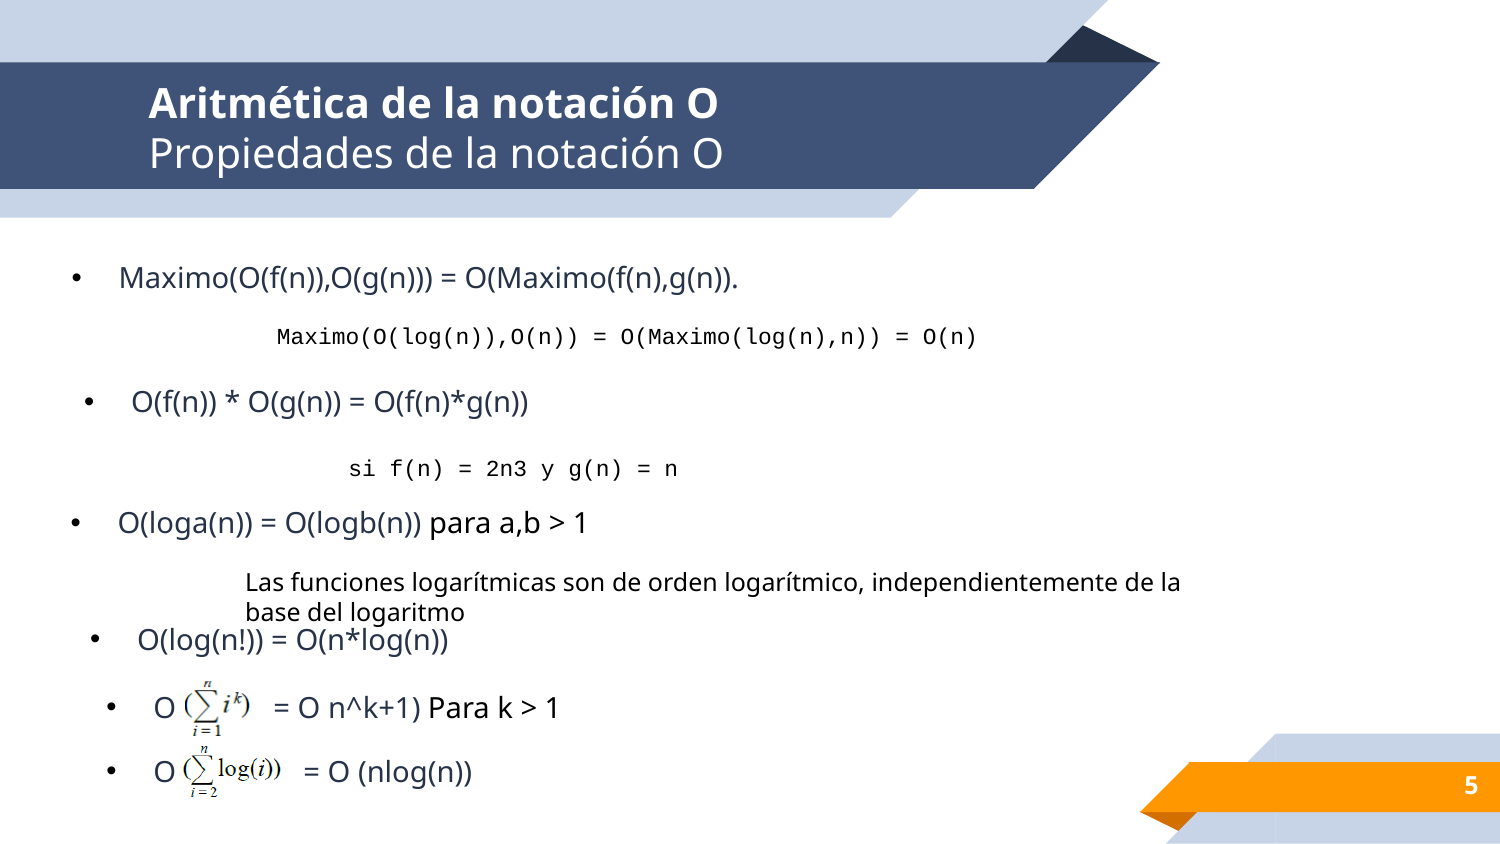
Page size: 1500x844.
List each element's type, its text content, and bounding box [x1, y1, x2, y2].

text_box O(log(n!)) = O(n*log(n)) [75, 613, 464, 664]
text_box O = O n^k+1) Para k > 1 [253, 681, 842, 732]
picture [181, 744, 286, 802]
text_box O = O n^k+1) Para k > 1 [91, 681, 183, 732]
text_box Las funciones logarítmicas son de orden logarítmico, independientemente de la base del logaritmo [230, 559, 1232, 635]
text_box O = O (nlog(n)) [91, 745, 178, 796]
text_box si f(n) = 2n3 y g(n) = n [333, 445, 694, 489]
slide_number 5 [1249, 760, 1494, 813]
text_box O = O (nlog(n)) [287, 745, 842, 796]
title Aritmética de la notación O Propiedades de la notación O [133, 64, 997, 190]
text_box O(f(n)) * O(g(n)) = O(f(n)*g(n)) [69, 376, 544, 426]
text_box Maximo(O(f(n)),O(g(n))) = O(Maximo(f(n),g(n)). [56, 252, 755, 302]
text_box Maximo(O(log(n)),O(n)) = O(Maximo(log(n),n)) = O(n) [262, 314, 1200, 357]
text_box O(loga(n)) = O(logb(n)) para a,b > 1 [55, 497, 605, 548]
picture [184, 681, 252, 742]
